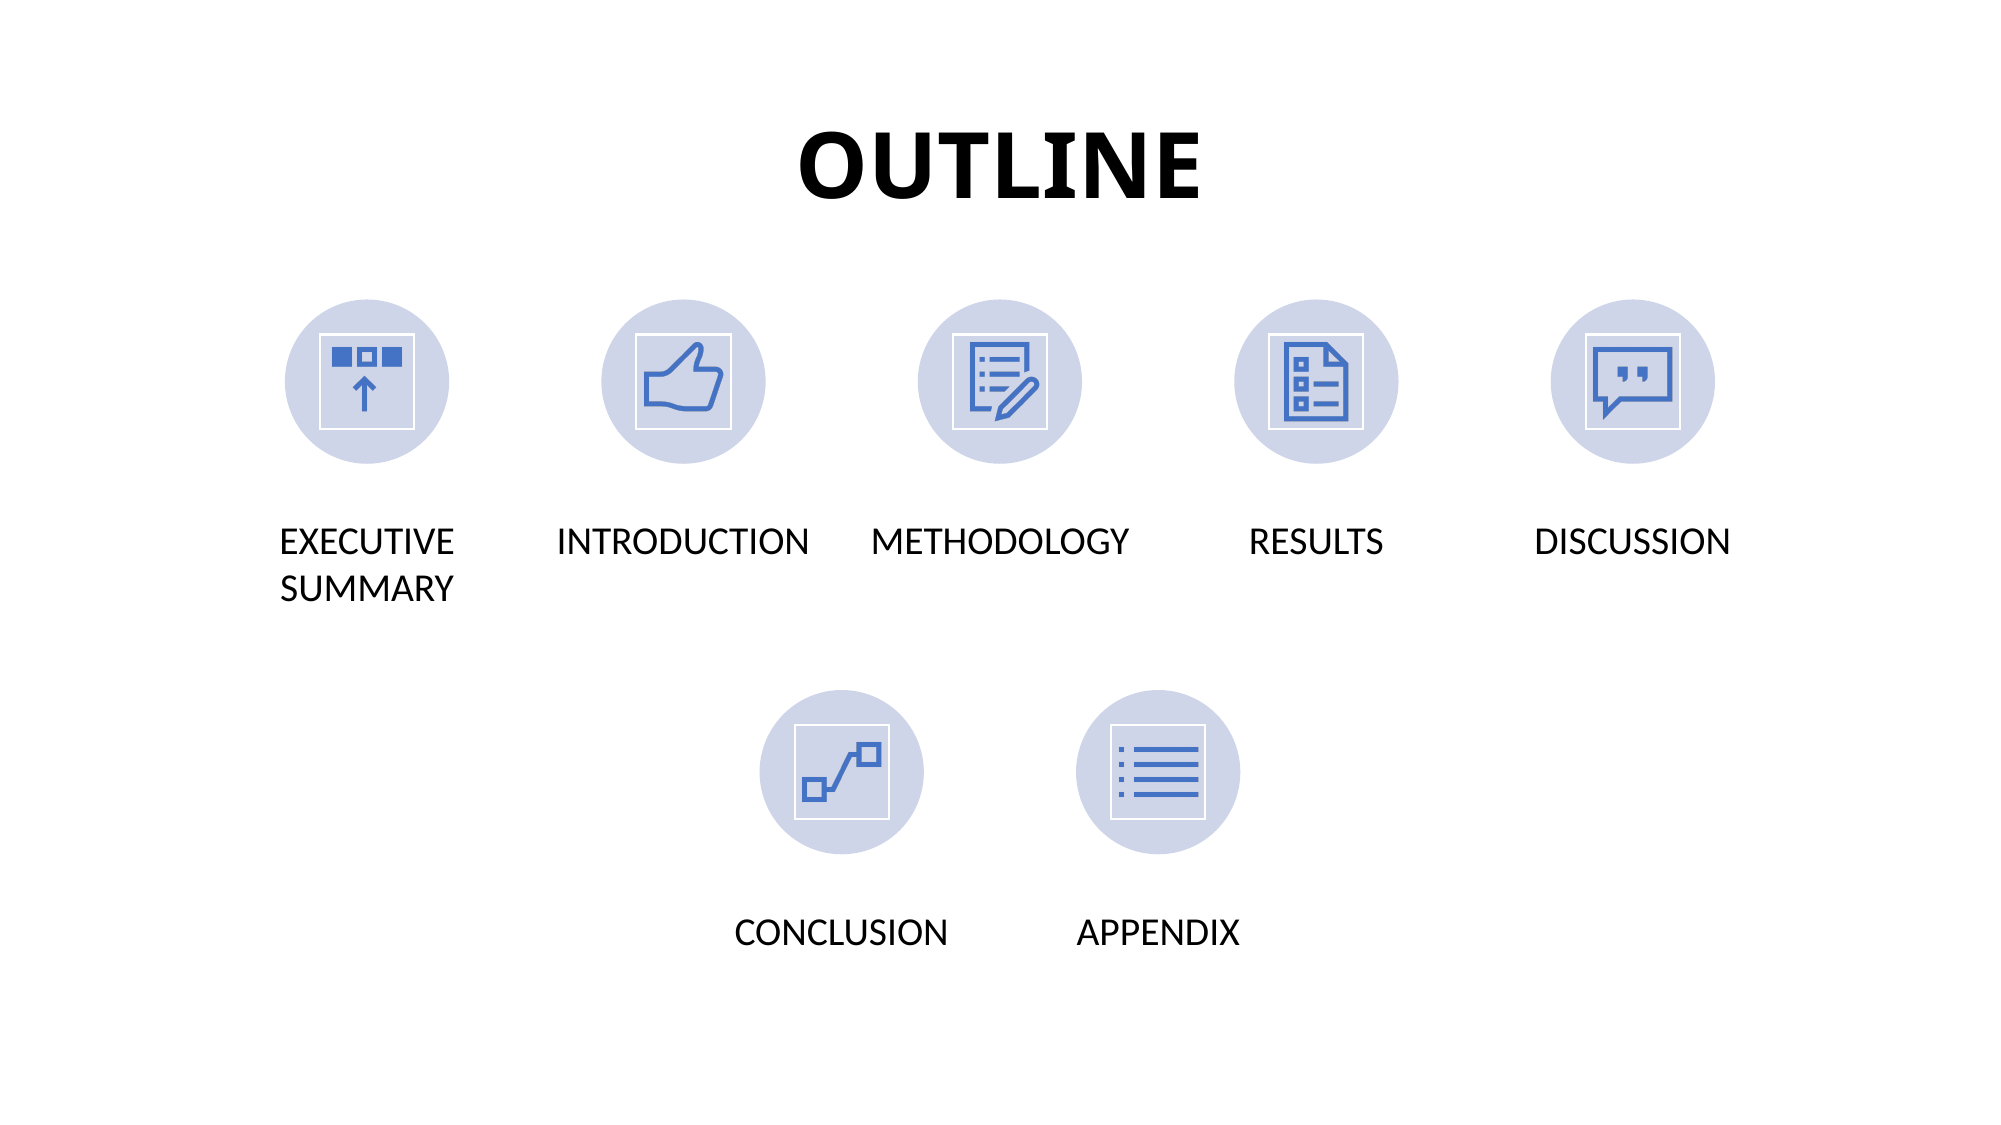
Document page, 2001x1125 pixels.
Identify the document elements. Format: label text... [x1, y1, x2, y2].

title OUTLINE [137, 59, 1863, 278]
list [137, 299, 1863, 1014]
